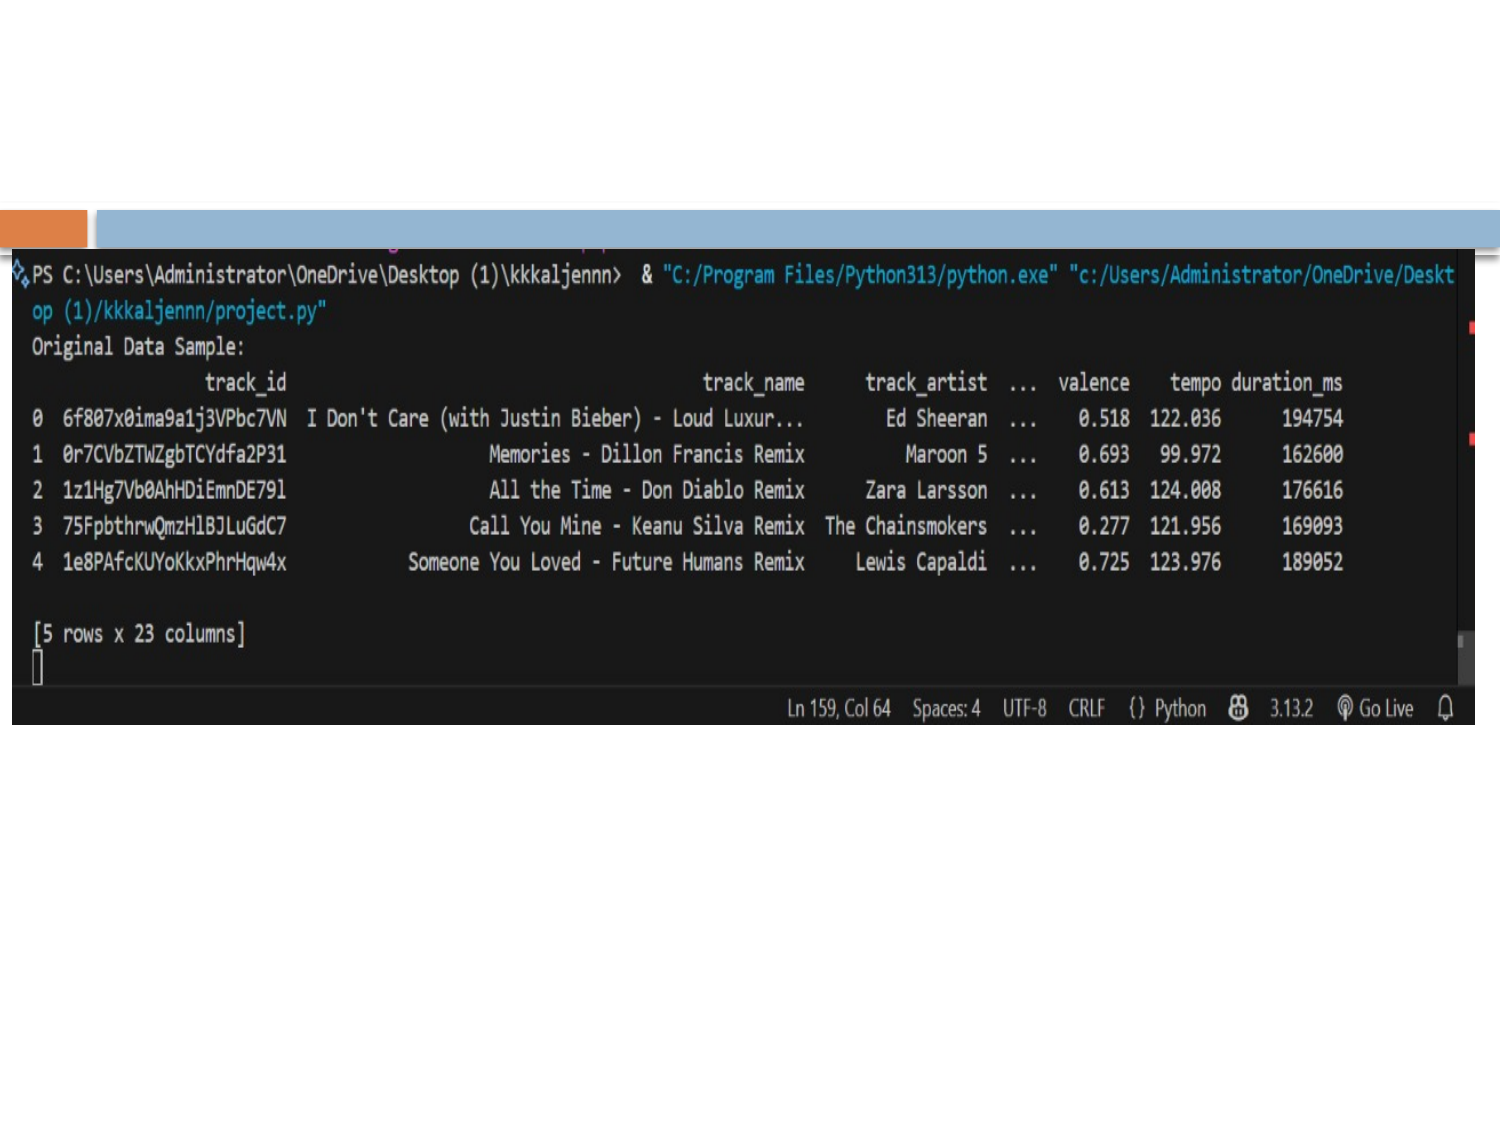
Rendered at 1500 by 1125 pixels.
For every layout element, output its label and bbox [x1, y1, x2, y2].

list [12, 249, 1476, 726]
